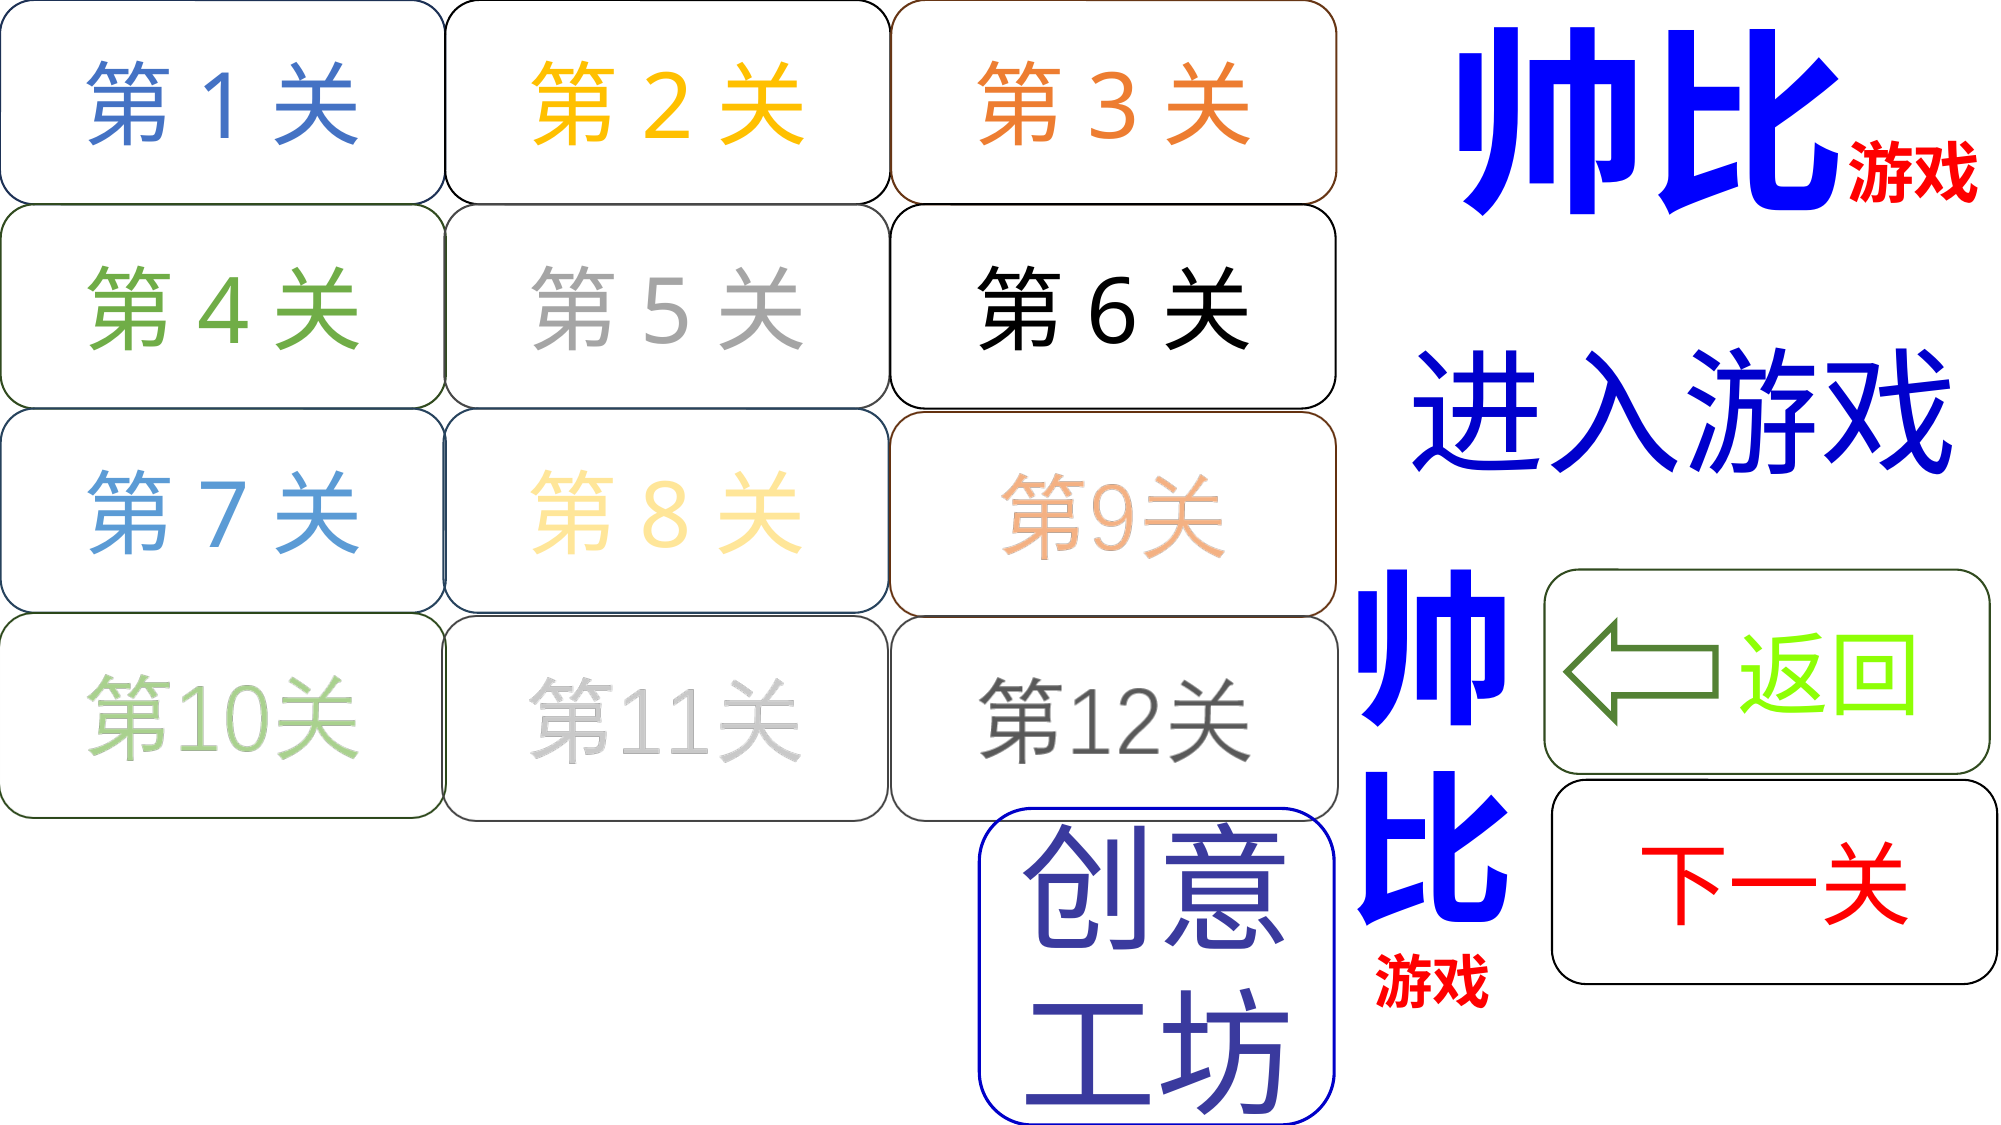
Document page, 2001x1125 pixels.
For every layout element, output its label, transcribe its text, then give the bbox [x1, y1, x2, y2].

text_box 帅比游戏 [1430, 0, 1998, 245]
text_box 第5关 [443, 203, 890, 409]
text_box 第1关 [0, 0, 445, 204]
text_box 第2关 [444, 0, 891, 204]
picture [0, 411, 1339, 829]
text_box 下一关 [1570, 778, 1999, 986]
text_box 第4关 [0, 203, 445, 408]
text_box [1544, 569, 1990, 774]
text_box 第3关 [890, 0, 1338, 204]
text_box 进入游戏 [1374, 251, 1992, 566]
text_box 第7关 [0, 407, 445, 612]
text_box 第8关 [442, 407, 889, 614]
text_box 创意工坊 [977, 829, 1336, 1125]
text_box 第6关 [889, 203, 1337, 410]
text_box 帅 比 游戏 [1326, 537, 1570, 1023]
